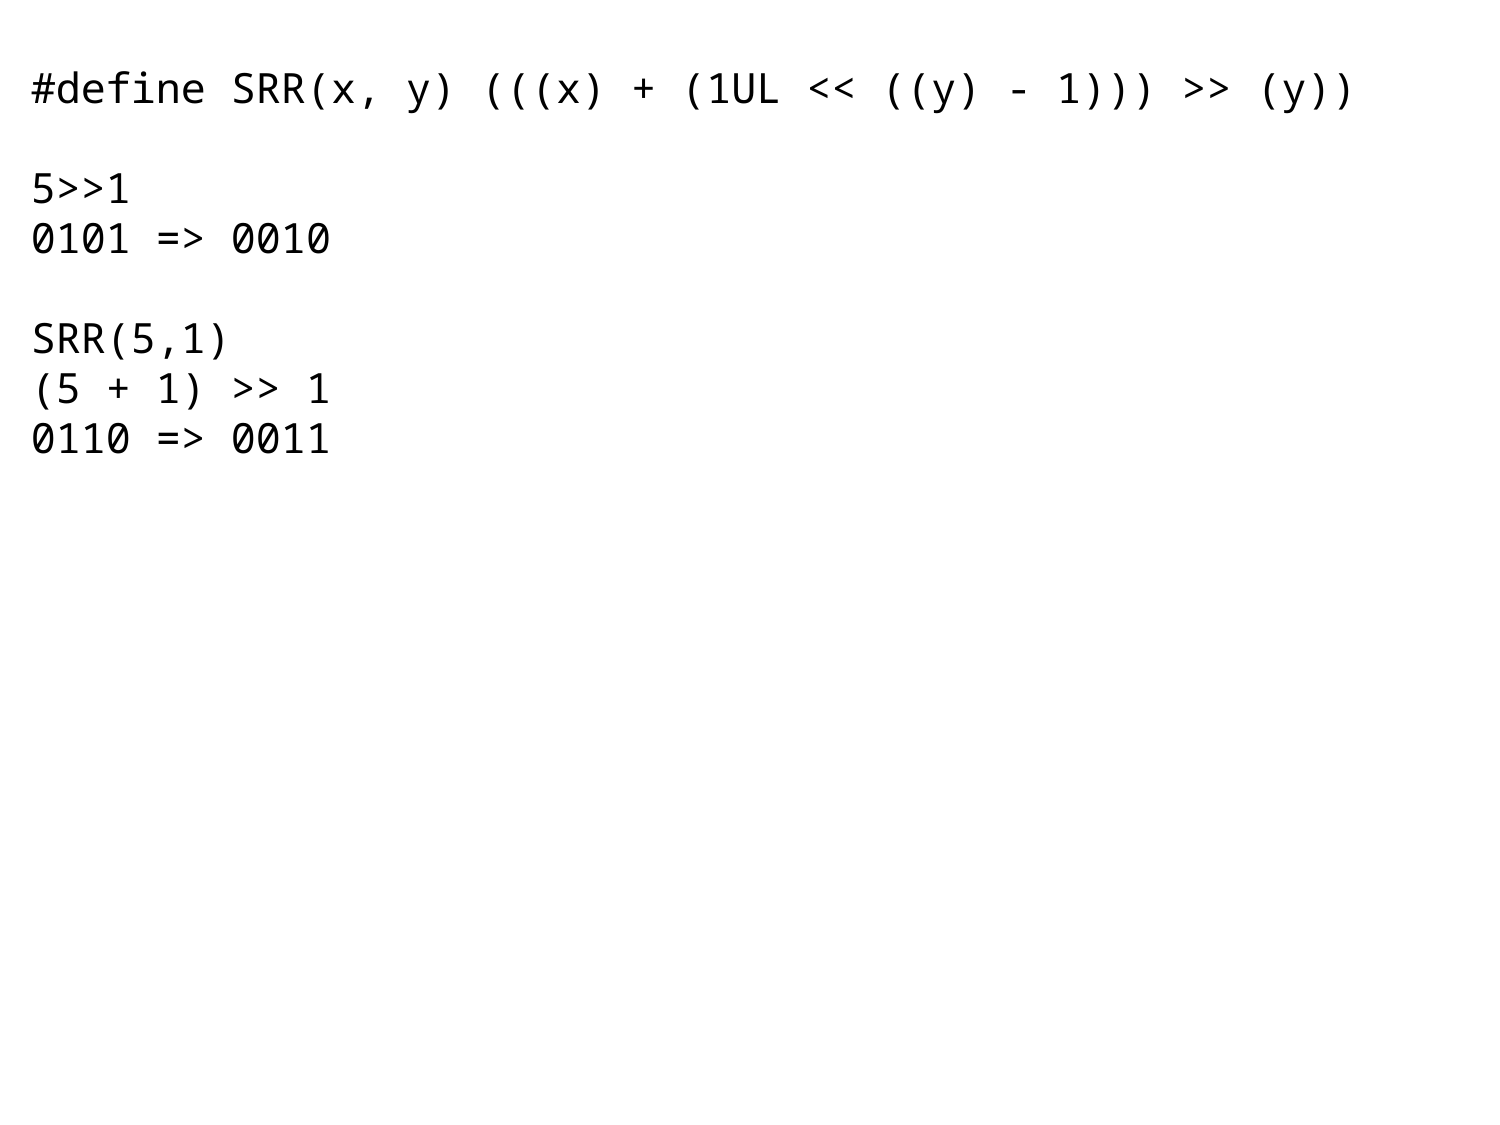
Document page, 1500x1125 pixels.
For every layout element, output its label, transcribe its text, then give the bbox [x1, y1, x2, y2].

text_box #define SRR(x, y) (((x) + (1UL << ((y) - 1))) >> (y)) 5>>1 0101 => 0010 SRR(5,1) (5 + 1) >> 1 0110 => 0011 [16, 54, 1371, 520]
